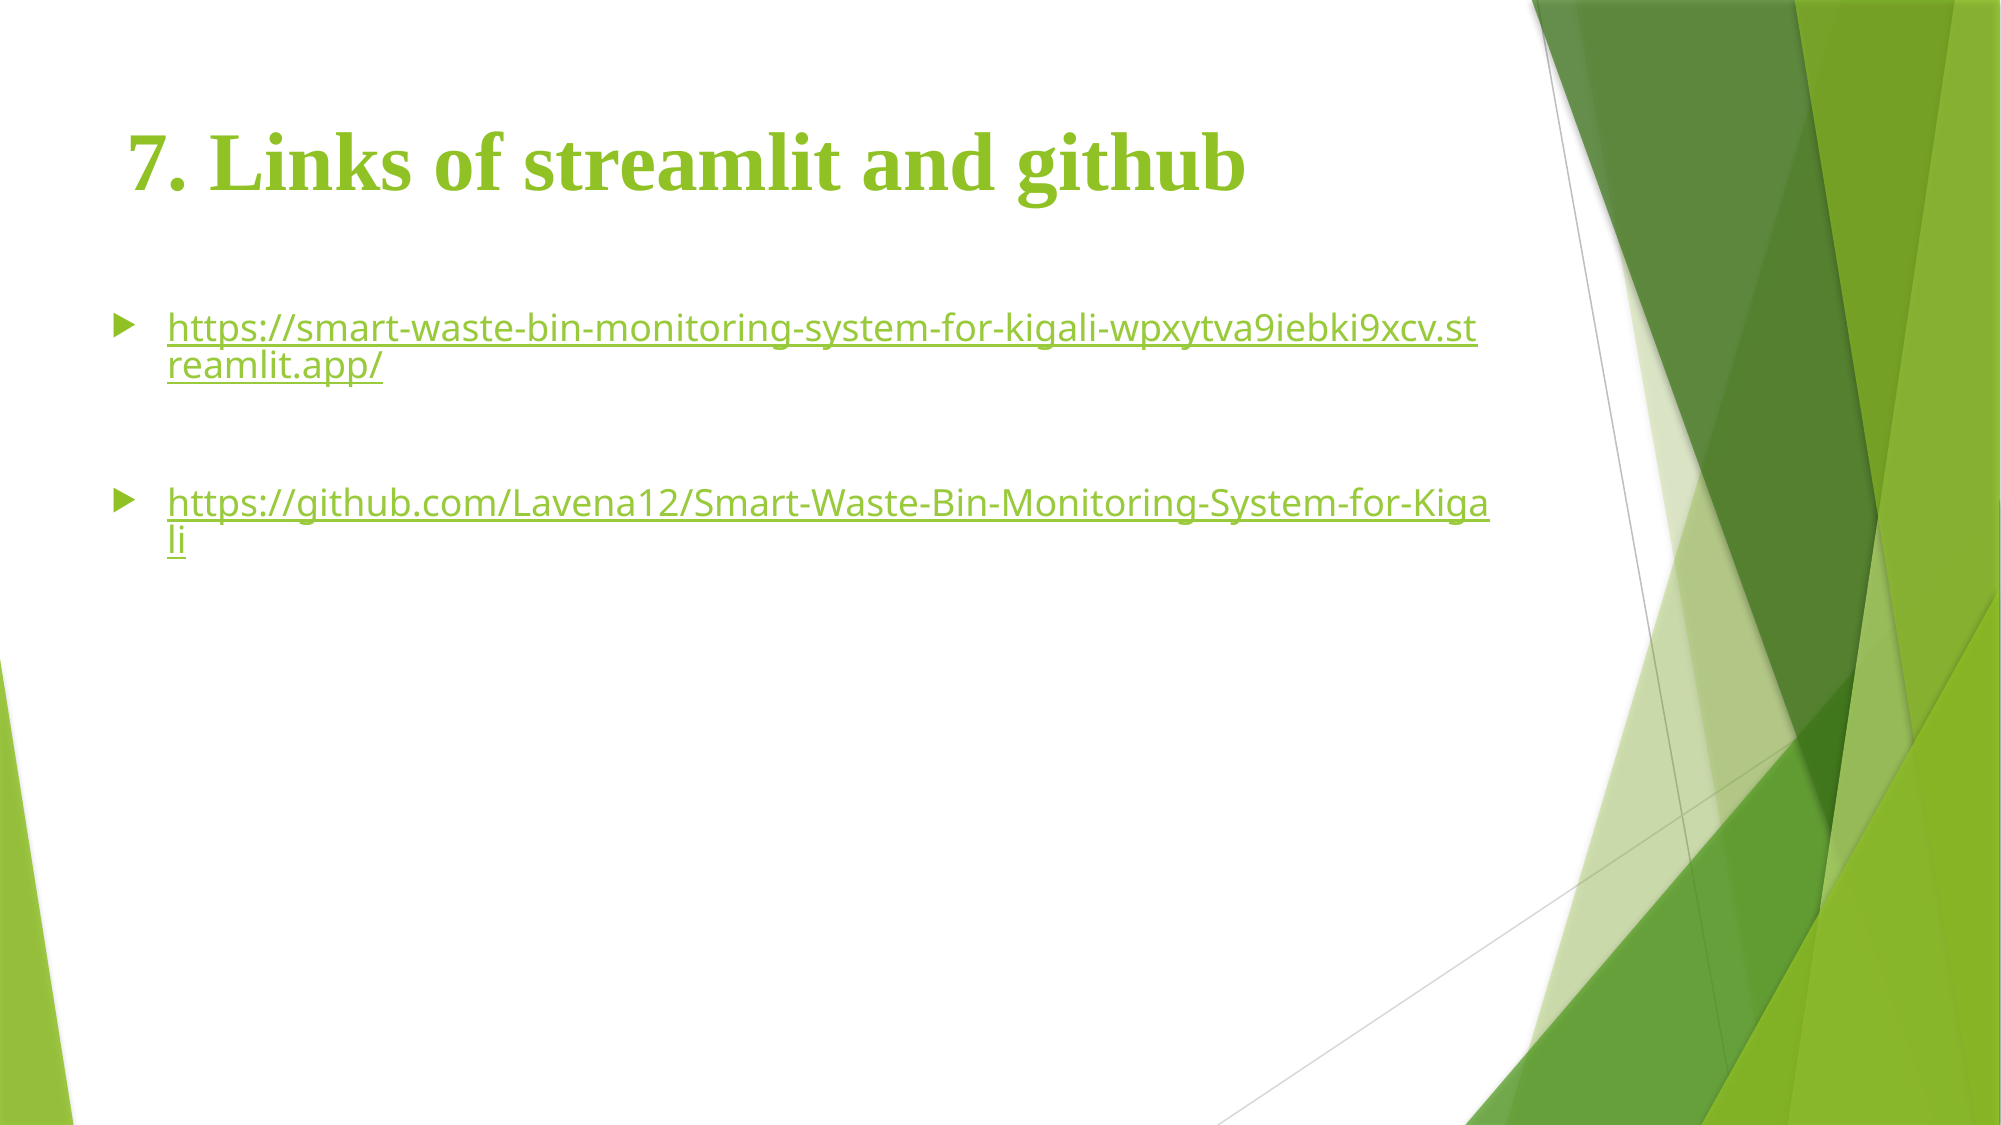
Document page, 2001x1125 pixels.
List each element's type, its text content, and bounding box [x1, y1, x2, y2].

title 7. Links of streamlit and github [111, 99, 1522, 317]
list https://smart-waste-bin-monitoring-system-for-kigali-wpxytva9iebki9xcv.streamlit.app/ https://github.com/Lavena12/Smart-Waste-Bin-Monitoring-System-for-Kigali [95, 296, 1507, 933]
